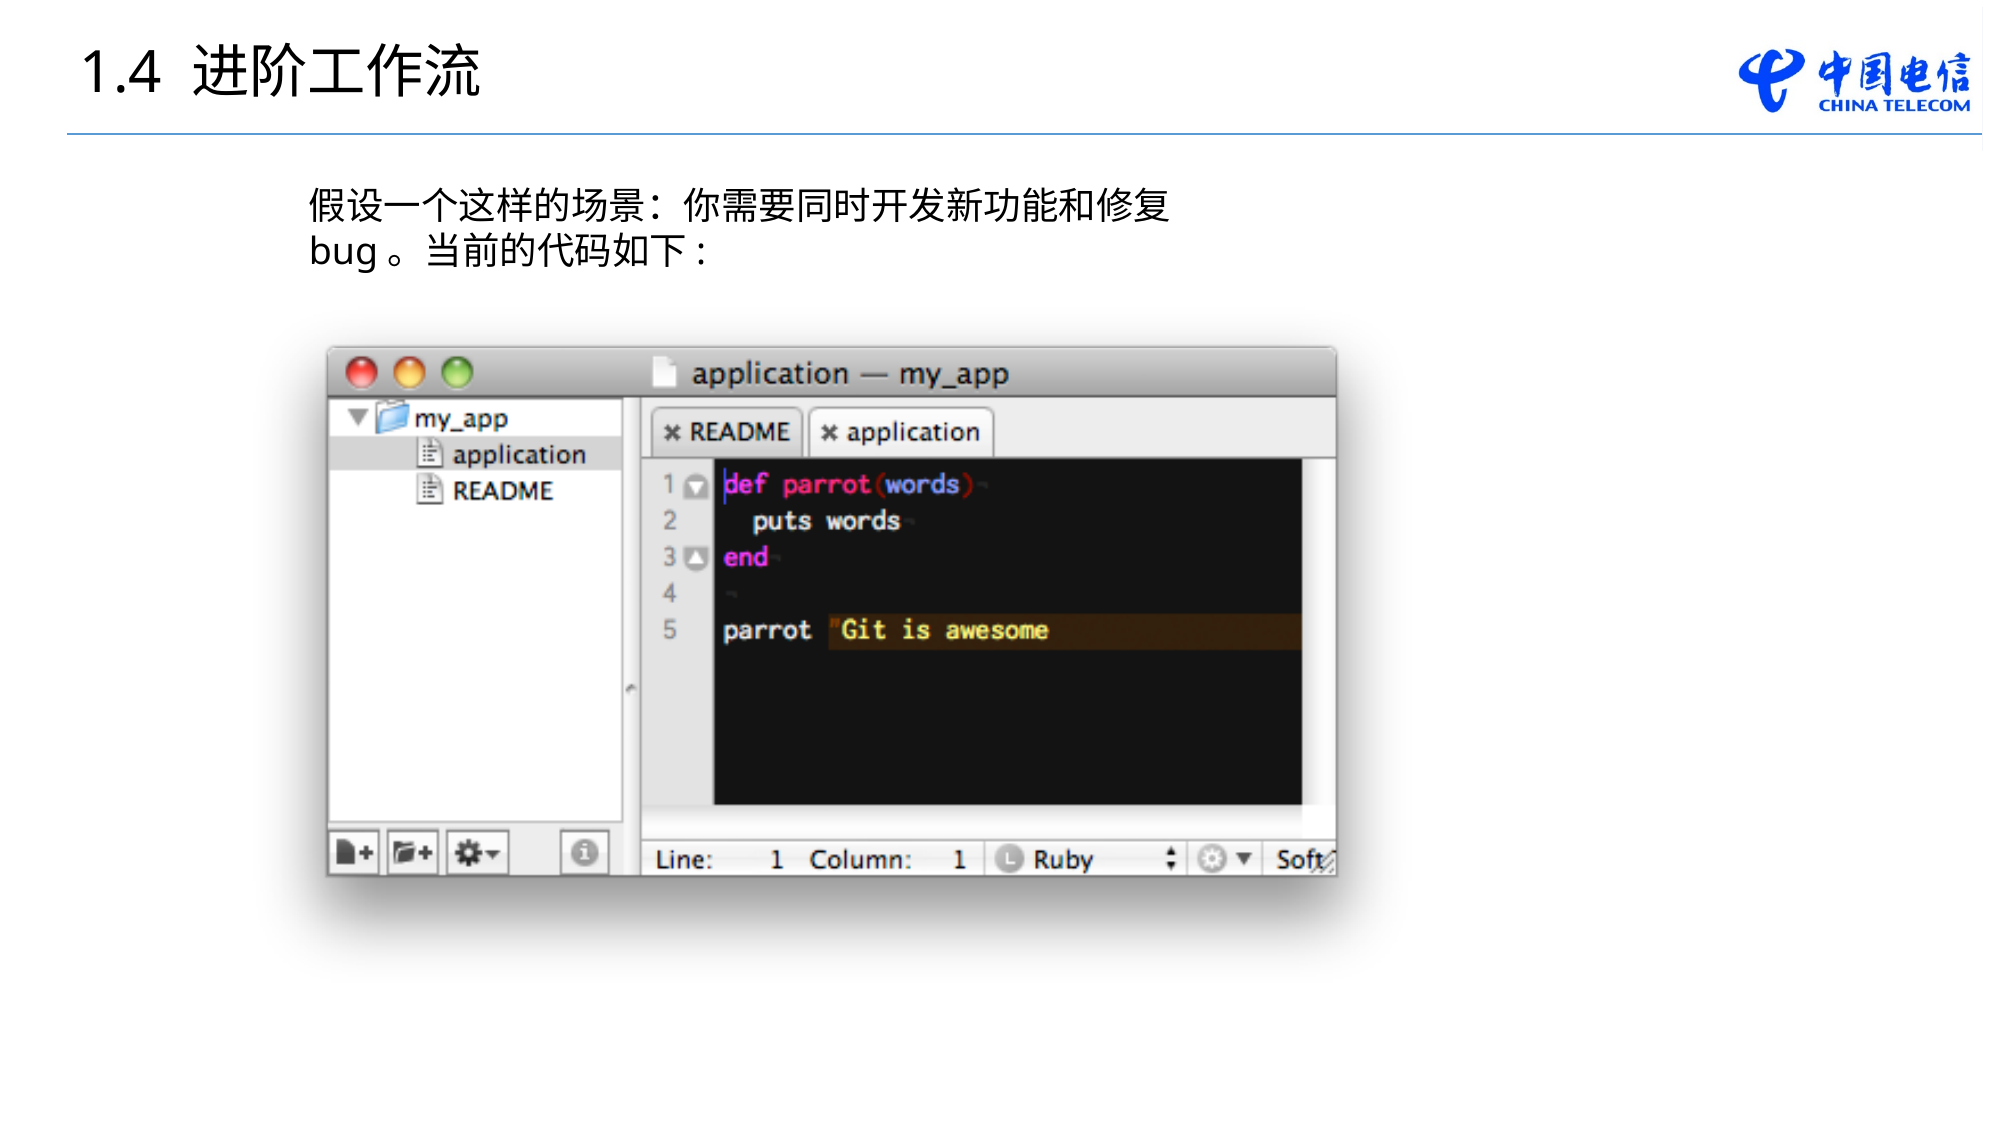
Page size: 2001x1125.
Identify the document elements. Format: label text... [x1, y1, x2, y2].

list 1.4 进阶工作流 [65, 34, 1244, 120]
text_box 假设一个这样的场景：你需要同时开发新功能和修复bug。当前的代码如下: [294, 174, 1214, 280]
picture [253, 307, 1412, 984]
picture [1729, 7, 1983, 151]
